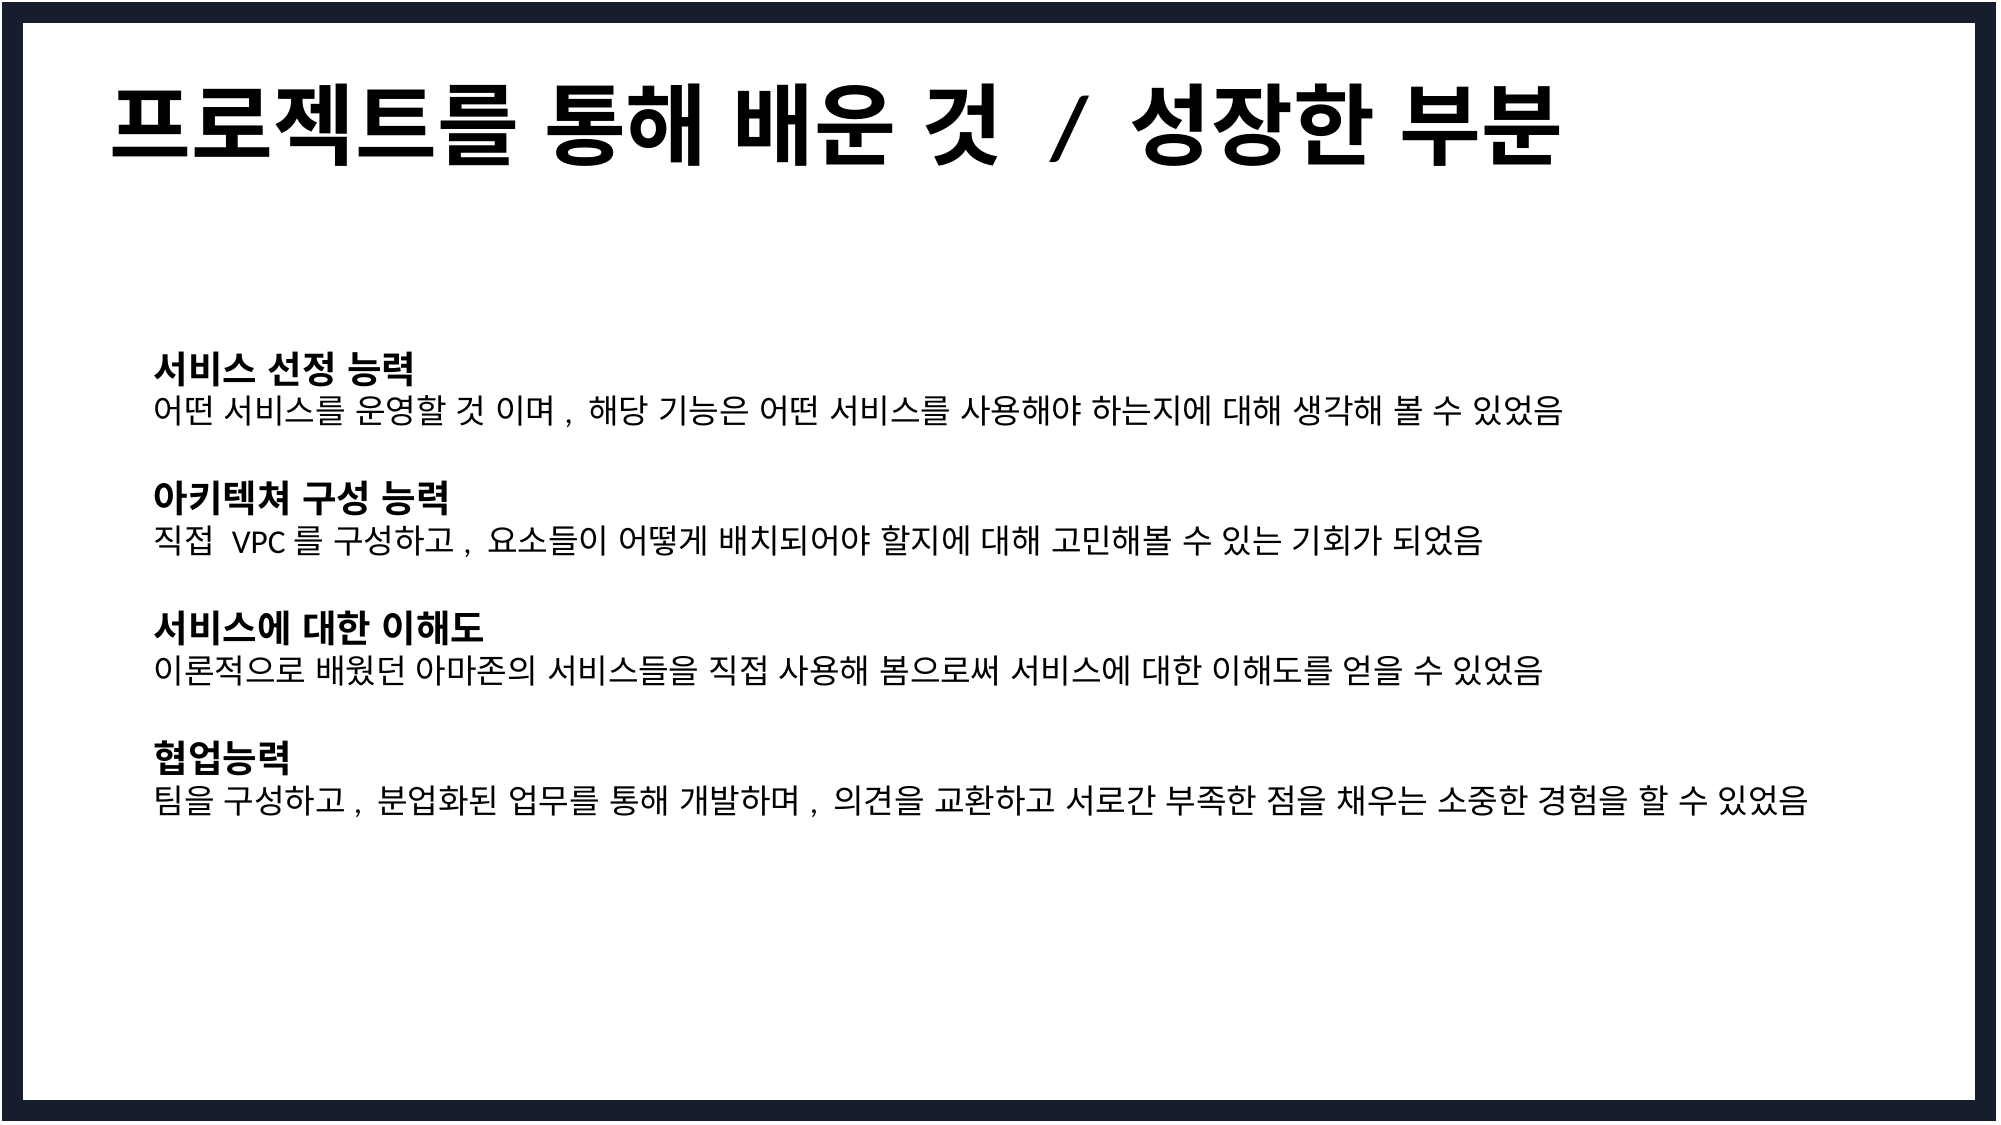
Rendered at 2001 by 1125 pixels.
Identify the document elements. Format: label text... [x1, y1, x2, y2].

title 프로젝트를 통해 배운 것 / 성장한 부분 [94, 73, 1693, 186]
text_box [11, 11, 1987, 1112]
text_box 서비스 선정 능력 어떤 서비스를 운영할 것 이며, 해당 기능은 어떤 서비스를 사용해야 하는지에 대해 생각해 볼 수 있었음 아키텍쳐 구성 능력 직접 VPC를 구성하고, 요소들이 어떻게 배치되어야 할지에 대해 고민해볼 수 있는 기회가 되었음 서비스에 대한 이해도 이론적으로 배웠던 아마존의 서비스들을 직접 사용해 봄으로써 서비스에 대한 이해도를 얻을 수 있었음 협업능력 팀을 구성하고, 분업화된 업무를 통해 개발하며, 의견을 교환하고 서로간 부족한 점을 채우는 소중한 경험을 할 수 있었음 [138, 338, 1826, 828]
